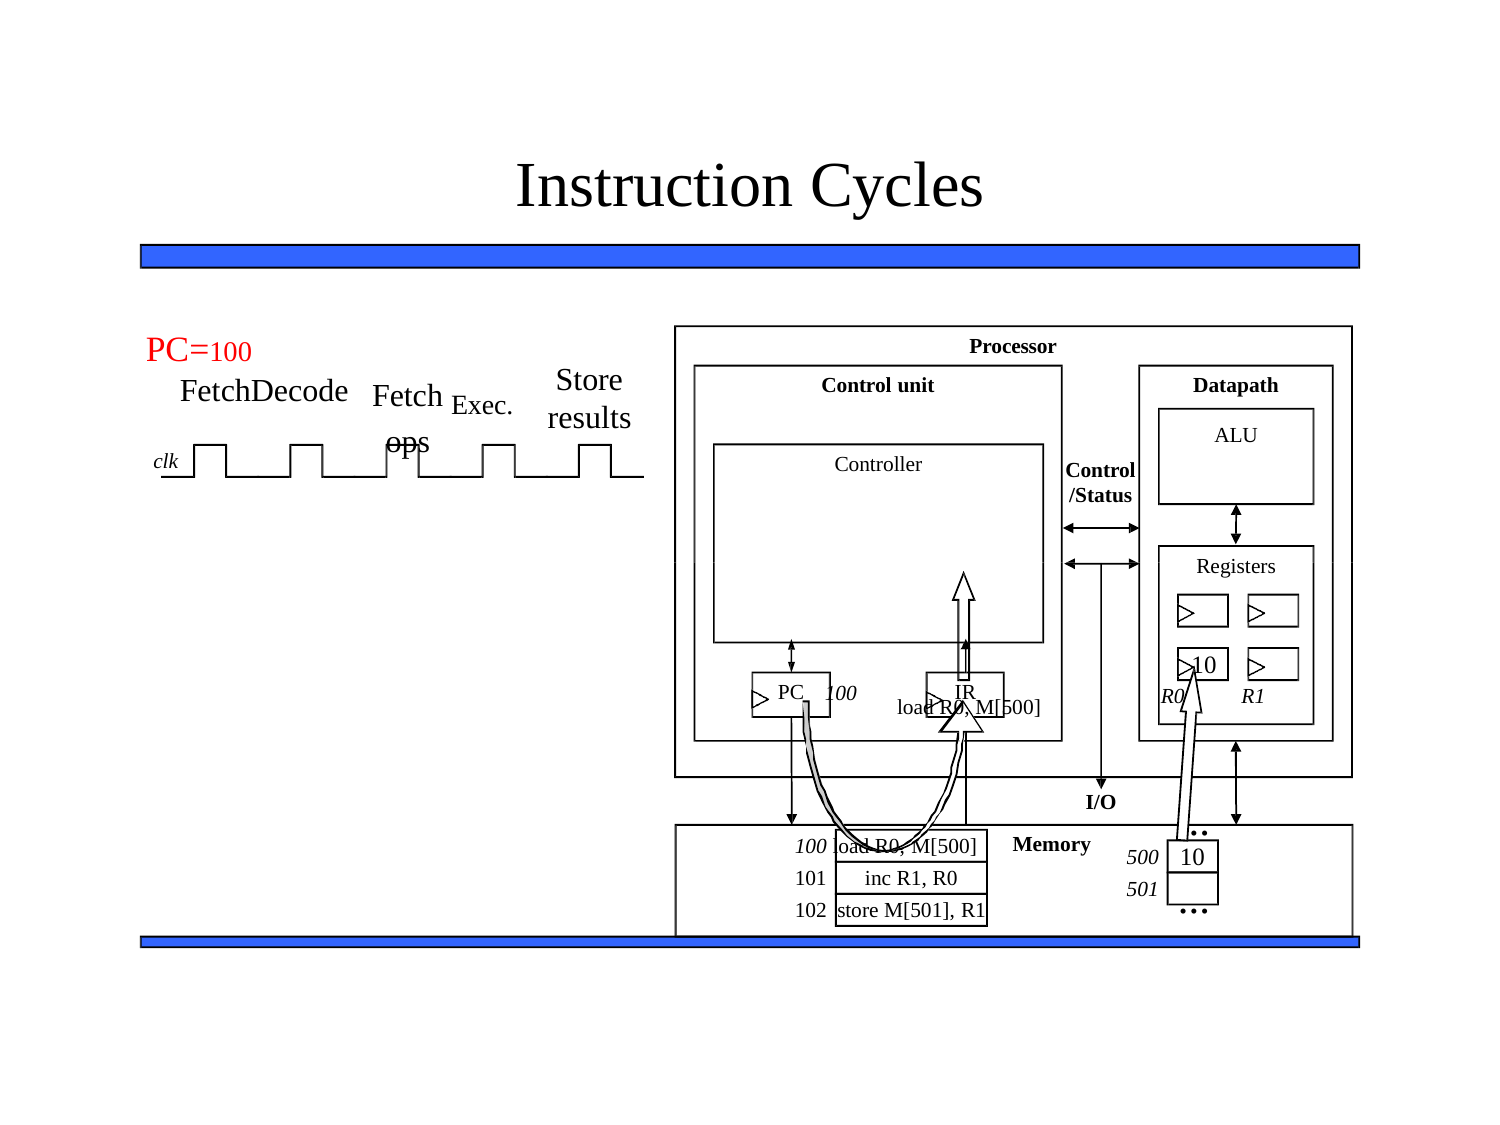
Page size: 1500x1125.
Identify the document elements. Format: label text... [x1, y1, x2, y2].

text_box Fetch Exec. ops [370, 356, 532, 459]
text_box IR [952, 676, 978, 691]
text_box [1237, 562, 1353, 779]
text_box [161, 443, 257, 478]
text_box [1197, 647, 1229, 682]
text_box [1102, 562, 1140, 570]
text_box [1247, 657, 1266, 677]
text_box [674, 562, 790, 779]
text_box [1160, 547, 1312, 562]
text_box clk [151, 445, 180, 473]
text_box [921, 719, 980, 833]
text_box [1178, 678, 1200, 839]
text_box 100 load R0, M[500] inc R1, R0 store M[501], R1 [792, 824, 987, 922]
text_box R0 [1159, 680, 1187, 709]
text_box [1247, 593, 1300, 628]
text_box [1064, 562, 1102, 570]
text_box [971, 674, 1002, 691]
text_box [751, 671, 831, 689]
text_box [951, 570, 976, 682]
text_box [713, 562, 790, 644]
text_box [715, 562, 1042, 641]
text_box ALU [1158, 418, 1314, 447]
text_box [715, 446, 1042, 562]
text_box [1236, 562, 1334, 742]
text_box [754, 674, 828, 716]
text_box [693, 562, 790, 742]
text_box Datapath [1191, 369, 1281, 397]
text_box [713, 443, 1045, 562]
text_box [1062, 522, 1140, 534]
text_box [1095, 565, 1107, 786]
text_box [1158, 545, 1315, 562]
text_box Processor [967, 330, 1060, 358]
text_box [1212, 839, 1219, 871]
text_box [751, 709, 790, 718]
text_box [928, 674, 957, 691]
text_box Control unit [819, 369, 937, 397]
text_box [786, 716, 798, 825]
text_box [1160, 410, 1312, 418]
text_box [960, 638, 968, 673]
text_box [1177, 657, 1189, 677]
text_box [1247, 647, 1300, 682]
text_box [545, 443, 644, 478]
text_box [417, 459, 449, 478]
text_box [1158, 562, 1184, 726]
text_box [674, 325, 1353, 562]
text_box [803, 703, 857, 842]
text_box PC=100 FetchDecode [144, 324, 352, 408]
text_box [1160, 447, 1312, 503]
text_box [971, 562, 1045, 644]
text_box 100 [822, 677, 859, 705]
text_box [1197, 562, 1315, 726]
text_box [802, 700, 985, 853]
text_box [674, 823, 1354, 938]
text_box [971, 671, 1005, 691]
text_box [834, 892, 988, 927]
text_box 10 [1189, 646, 1219, 678]
text_box 500 501 [1124, 834, 1161, 901]
text_box [1230, 740, 1242, 825]
text_box Control /Status [1063, 454, 1138, 508]
text_box [1177, 593, 1229, 628]
text_box Registers [1194, 549, 1278, 578]
text_box load R0, M[500] [895, 691, 1043, 719]
text_box PC [776, 676, 806, 704]
text_box [1138, 364, 1334, 562]
text_box [787, 638, 796, 673]
title Instruction Cycles [514, 140, 986, 331]
text_box [693, 364, 1063, 562]
text_box [1160, 562, 1312, 723]
text_box ... 10 ... [1176, 794, 1212, 923]
text_box [1177, 603, 1195, 623]
text_box [751, 689, 770, 709]
text_box [1138, 562, 1182, 742]
text_box [356, 459, 388, 478]
text_box R1 [1239, 680, 1267, 709]
text_box [1212, 871, 1219, 906]
text_box [1166, 871, 1176, 906]
text_box [139, 935, 1361, 949]
text_box [257, 443, 356, 478]
text_box [449, 443, 545, 478]
text_box I/O [1083, 786, 1119, 814]
text_box Controller [832, 448, 925, 476]
text_box Memory [1010, 828, 1093, 857]
text_box [1230, 504, 1242, 545]
text_box [967, 562, 1063, 742]
text_box [925, 671, 957, 690]
text_box [1158, 407, 1315, 506]
text_box [1166, 839, 1176, 871]
text_box Store results [545, 356, 634, 436]
text_box [1247, 603, 1266, 623]
text_box [810, 705, 831, 718]
text_box [1175, 678, 1203, 842]
